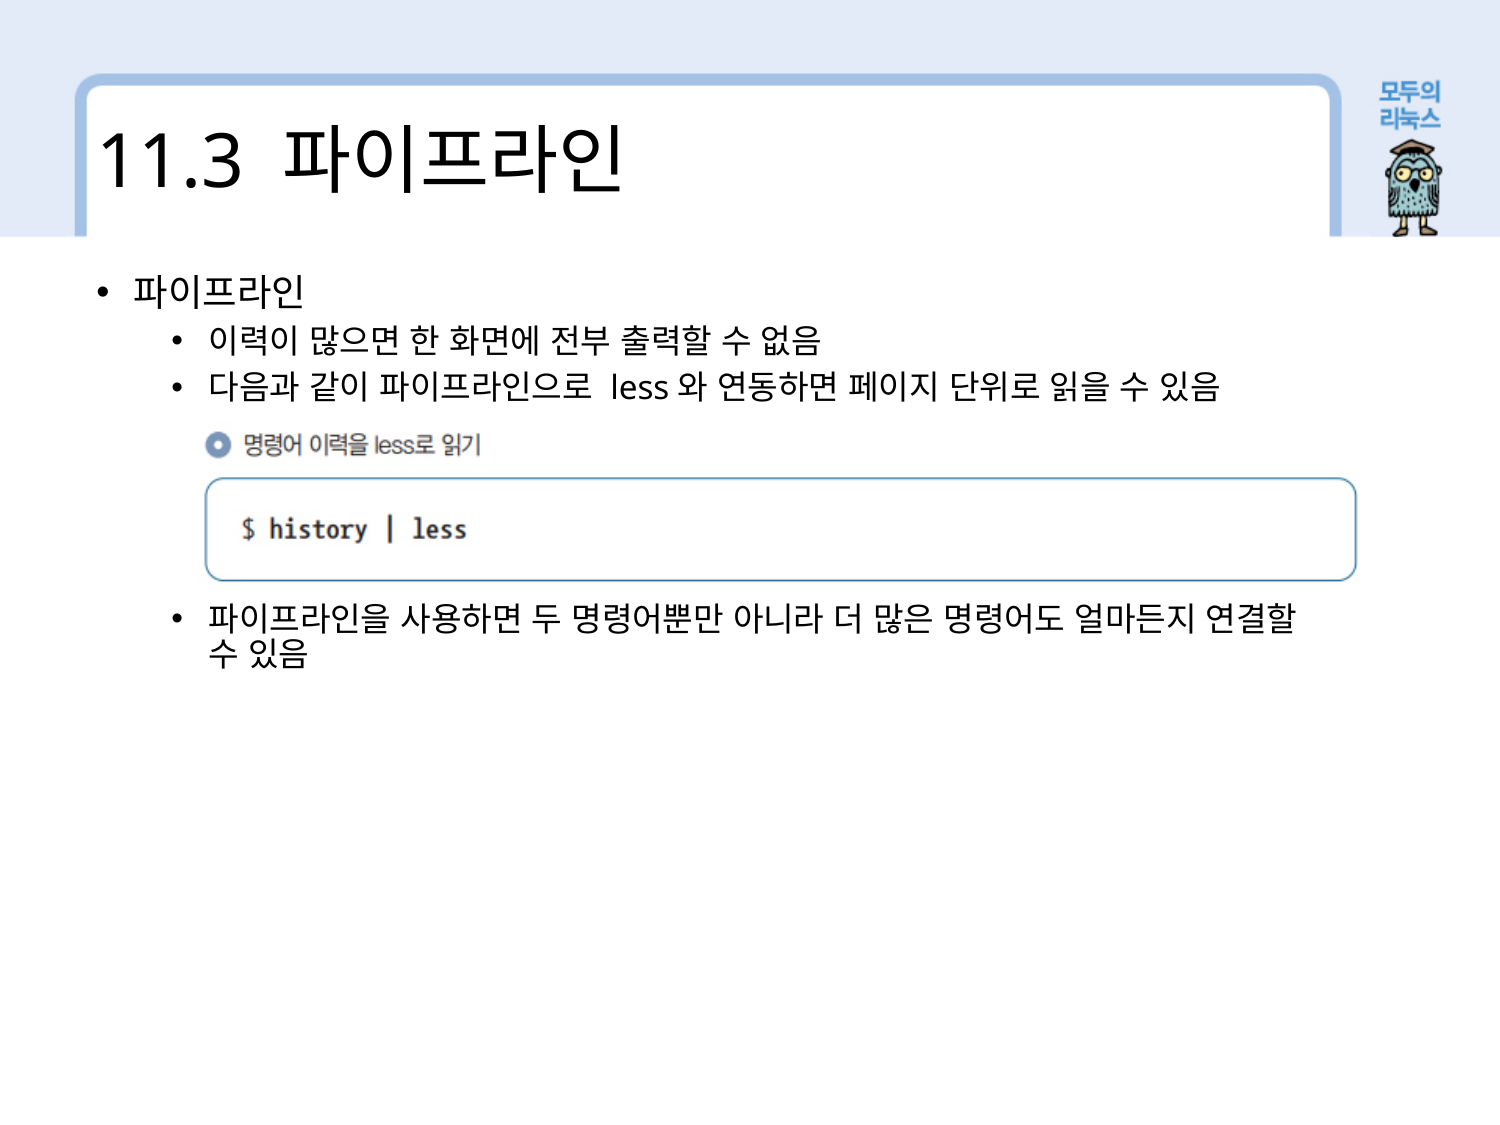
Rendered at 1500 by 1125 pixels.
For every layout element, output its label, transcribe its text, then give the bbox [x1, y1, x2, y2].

text_box 파이프라인 이력이 많으면 한 화면에 전부 출력할 수 없음 다음과 같이 파이프라인으로 less와 연동하면 페이지 단위로 읽을 수 있음 파이프라인을 사용하면 두 명령어뿐만 아니라 더 많은 명령어도 얼마든지 연결할 수 있음 [81, 266, 1335, 1024]
text_box 11.3 파이프라인 [81, 115, 1335, 221]
picture [0, 0, 1500, 1125]
